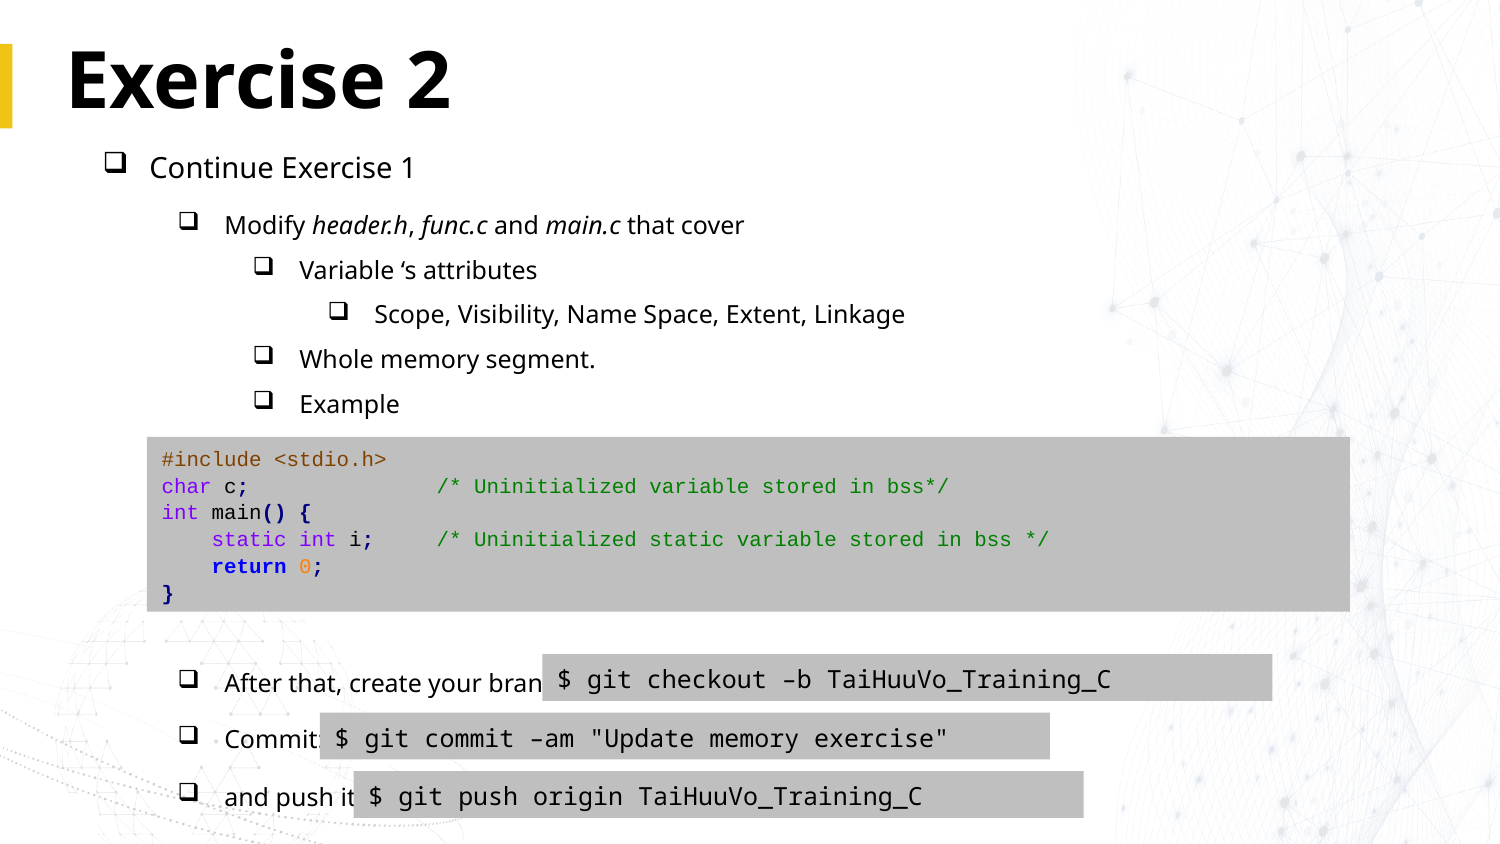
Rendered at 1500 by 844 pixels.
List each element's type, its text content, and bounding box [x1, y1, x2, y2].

text_box #include <stdio.h> char c; /* Uninitialized variable stored in bss*/ int main() { static int i; /* Uninitialized static variable stored in bss */ return 0; } [146, 436, 1350, 612]
picture [0, 0, 1500, 844]
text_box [319, 653, 1273, 818]
title Exercise 2 [53, 31, 1446, 135]
list Continue Exercise 1 Modify header.h, func.c and main.c that cover Variable ‘s attributes Scope, Visibility, Name Space, Extent, Linkage Whole memory segment. Example After that, create your branch: Commit: and push it. [53, 138, 1446, 778]
